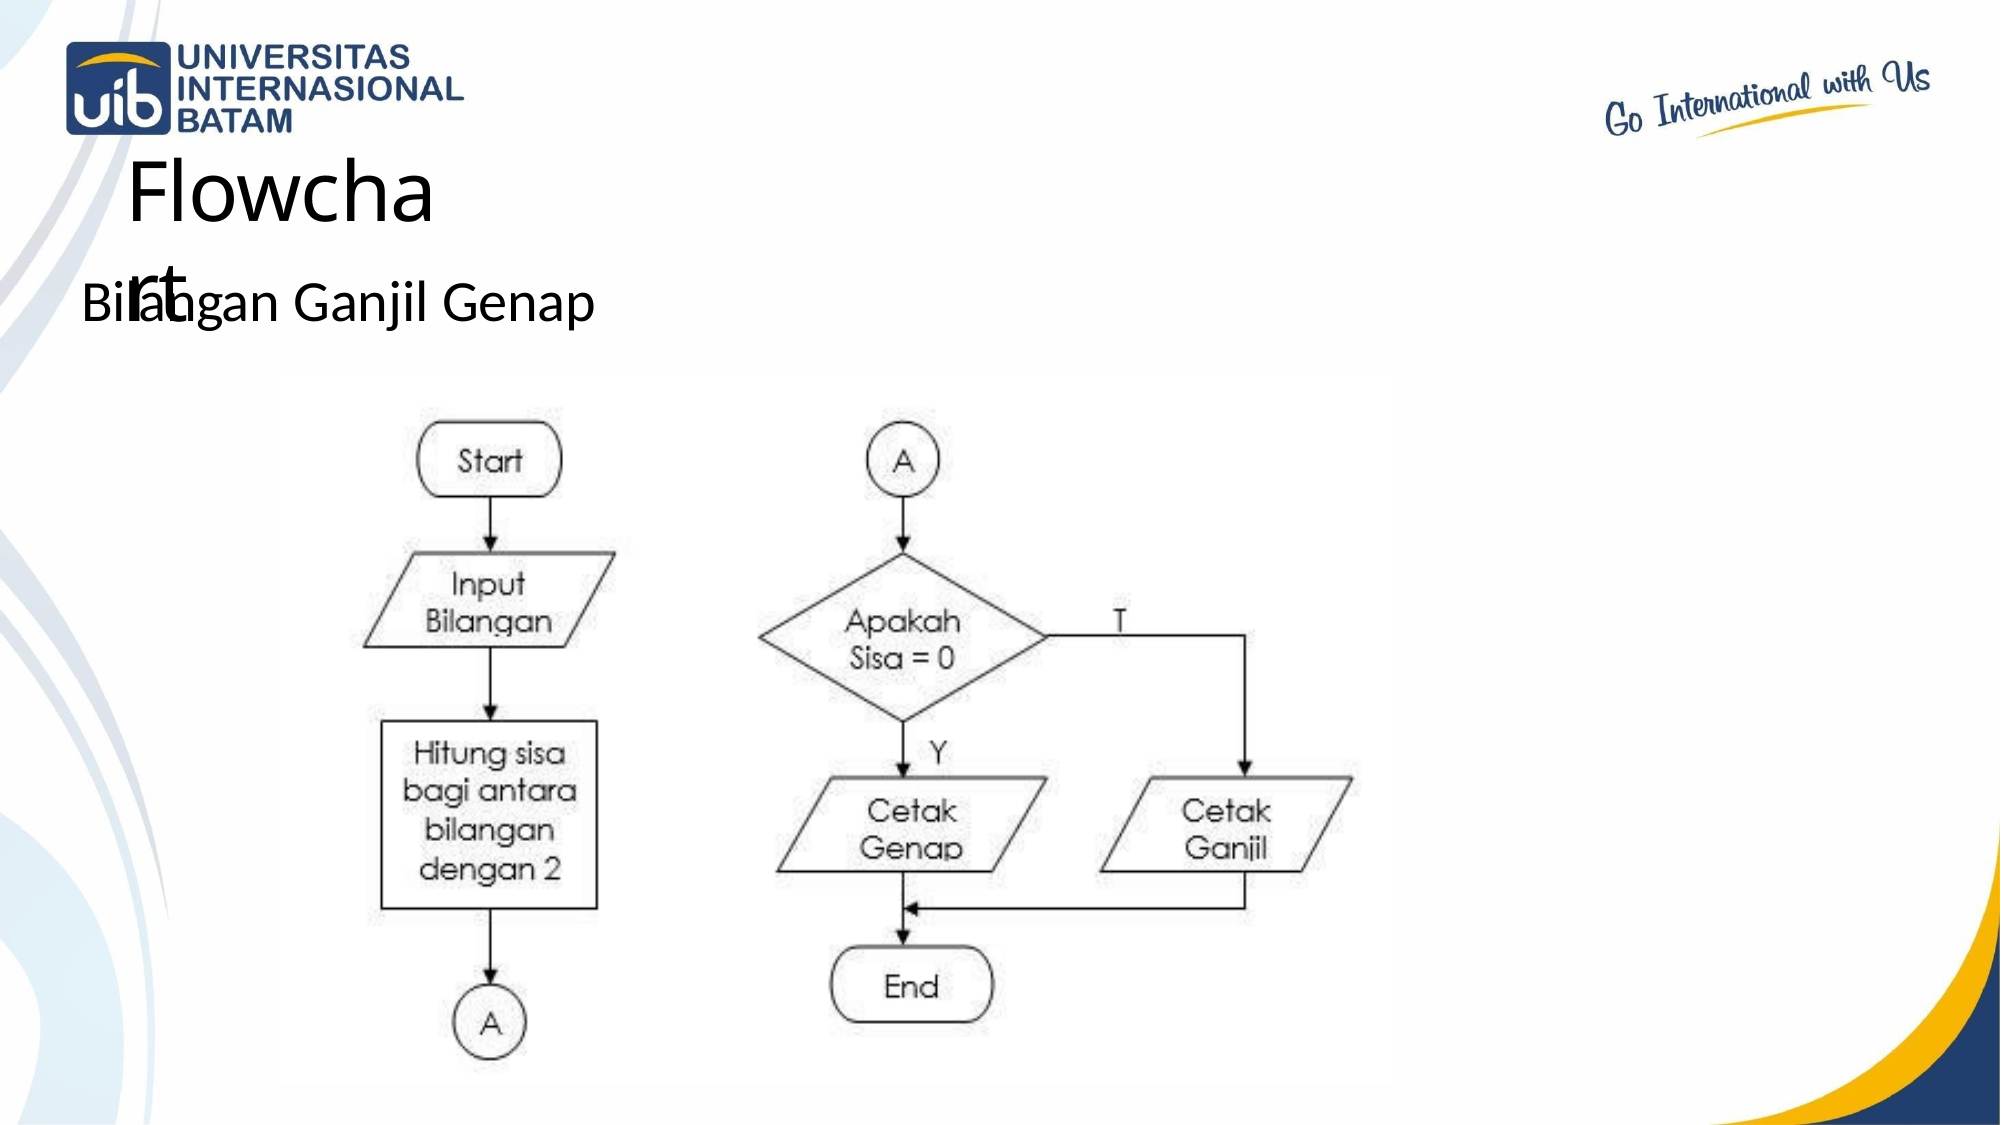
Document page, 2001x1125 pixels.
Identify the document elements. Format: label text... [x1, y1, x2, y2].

text_box Flowchart [123, 135, 453, 261]
text_box Flowchart [123, 334, 453, 338]
picture [0, 0, 2000, 1125]
text_box Bilangan Ganjil Genap [79, 261, 600, 334]
